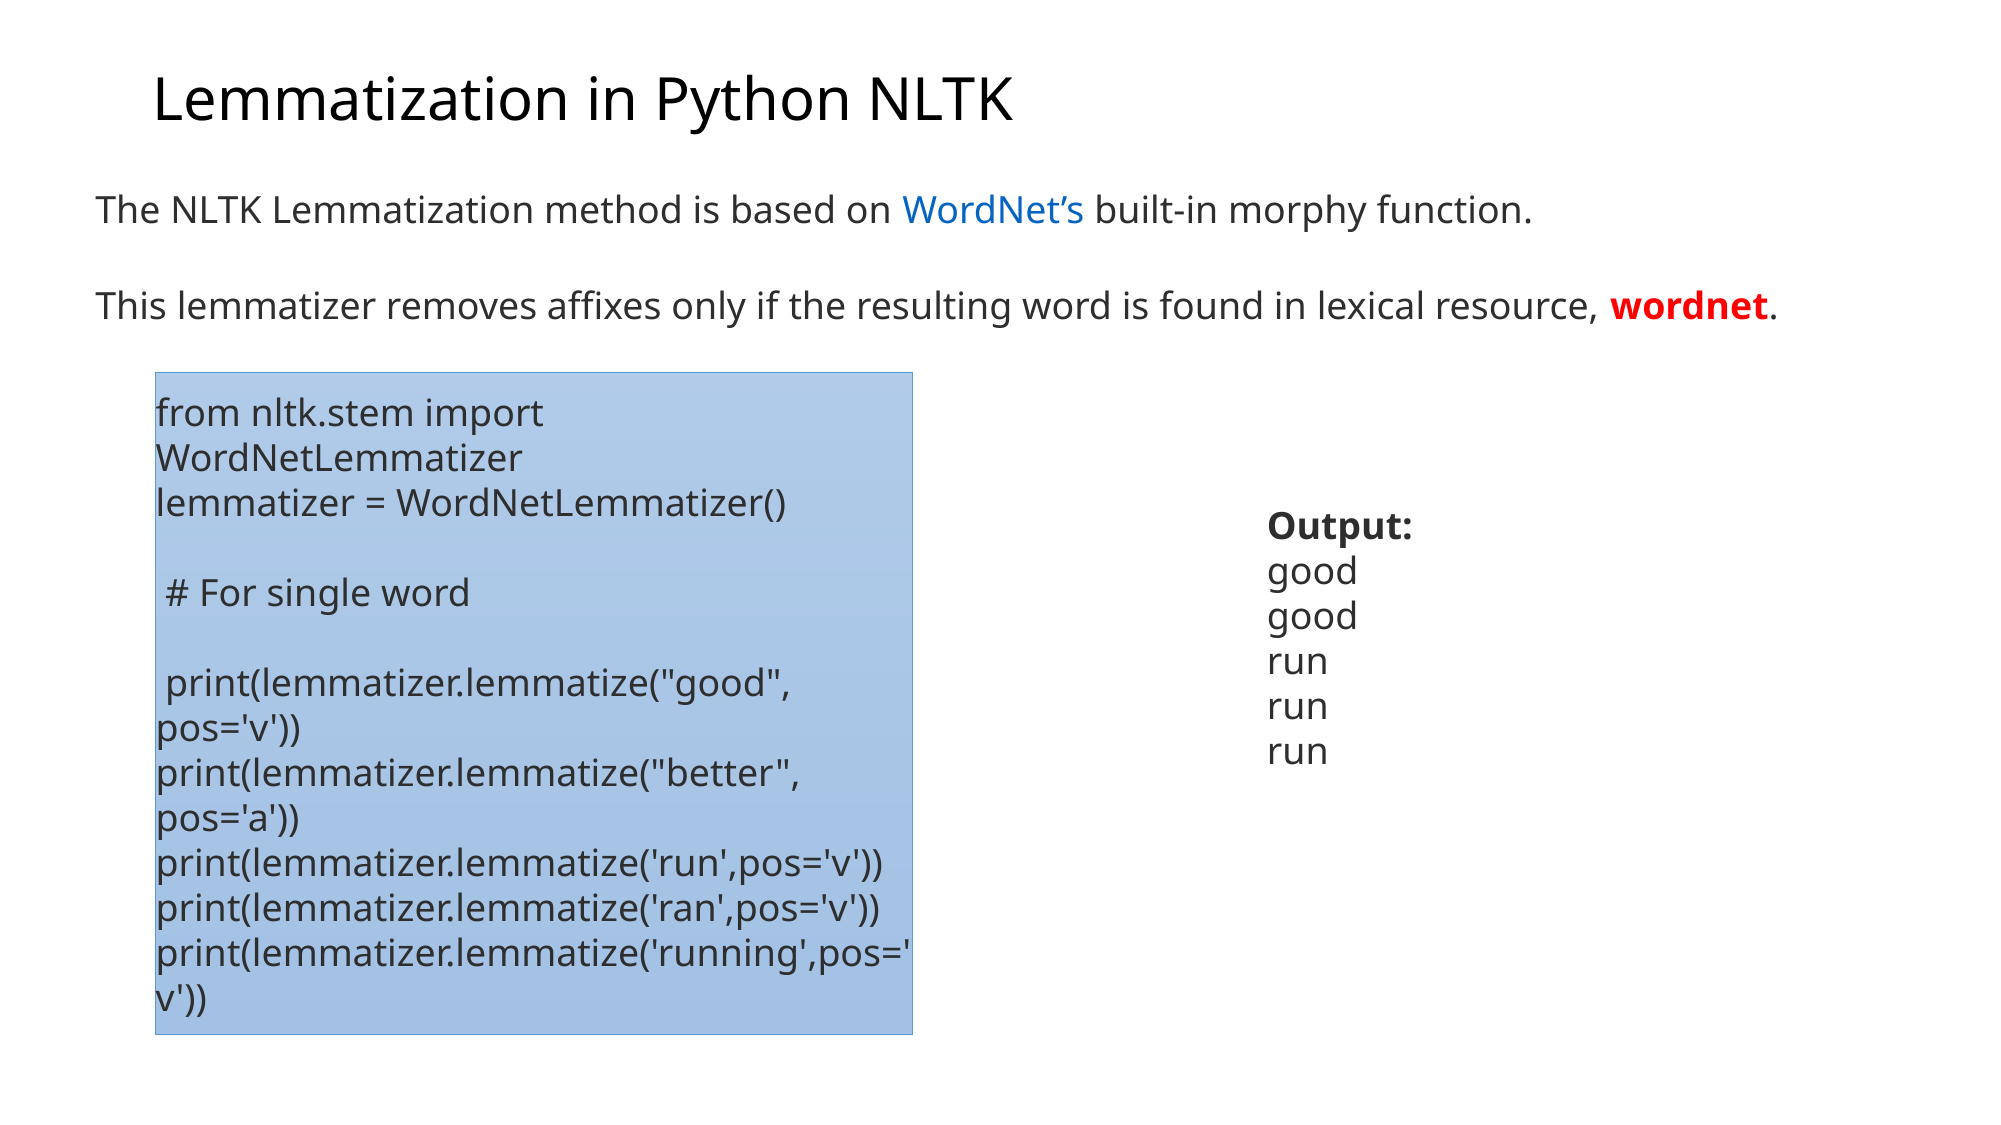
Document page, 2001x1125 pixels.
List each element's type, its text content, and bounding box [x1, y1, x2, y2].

text_box The NLTK Lemmatization method is based on WordNet’s built-in morphy function. This lemmatizer removes affixes only if the resulting word is found in lexical resource, wordnet. [80, 178, 1984, 380]
title Lemmatization in Python NLTK [137, 59, 1863, 178]
text_box Output: good good run run run [1252, 494, 1605, 780]
text_box from nltk.stem import WordNetLemmatizer lemmatizer = WordNetLemmatizer() # For single word print(lemmatizer.lemmatize("good", pos='v')) print(lemmatizer.lemmatize("better", pos='a')) print(lemmatizer.lemmatize('run',pos='v')) print(lemmatizer.lemmatize('ran',pos='v')) print(lemmatizer.lemmatize('running',pos='v')) [155, 372, 913, 1035]
